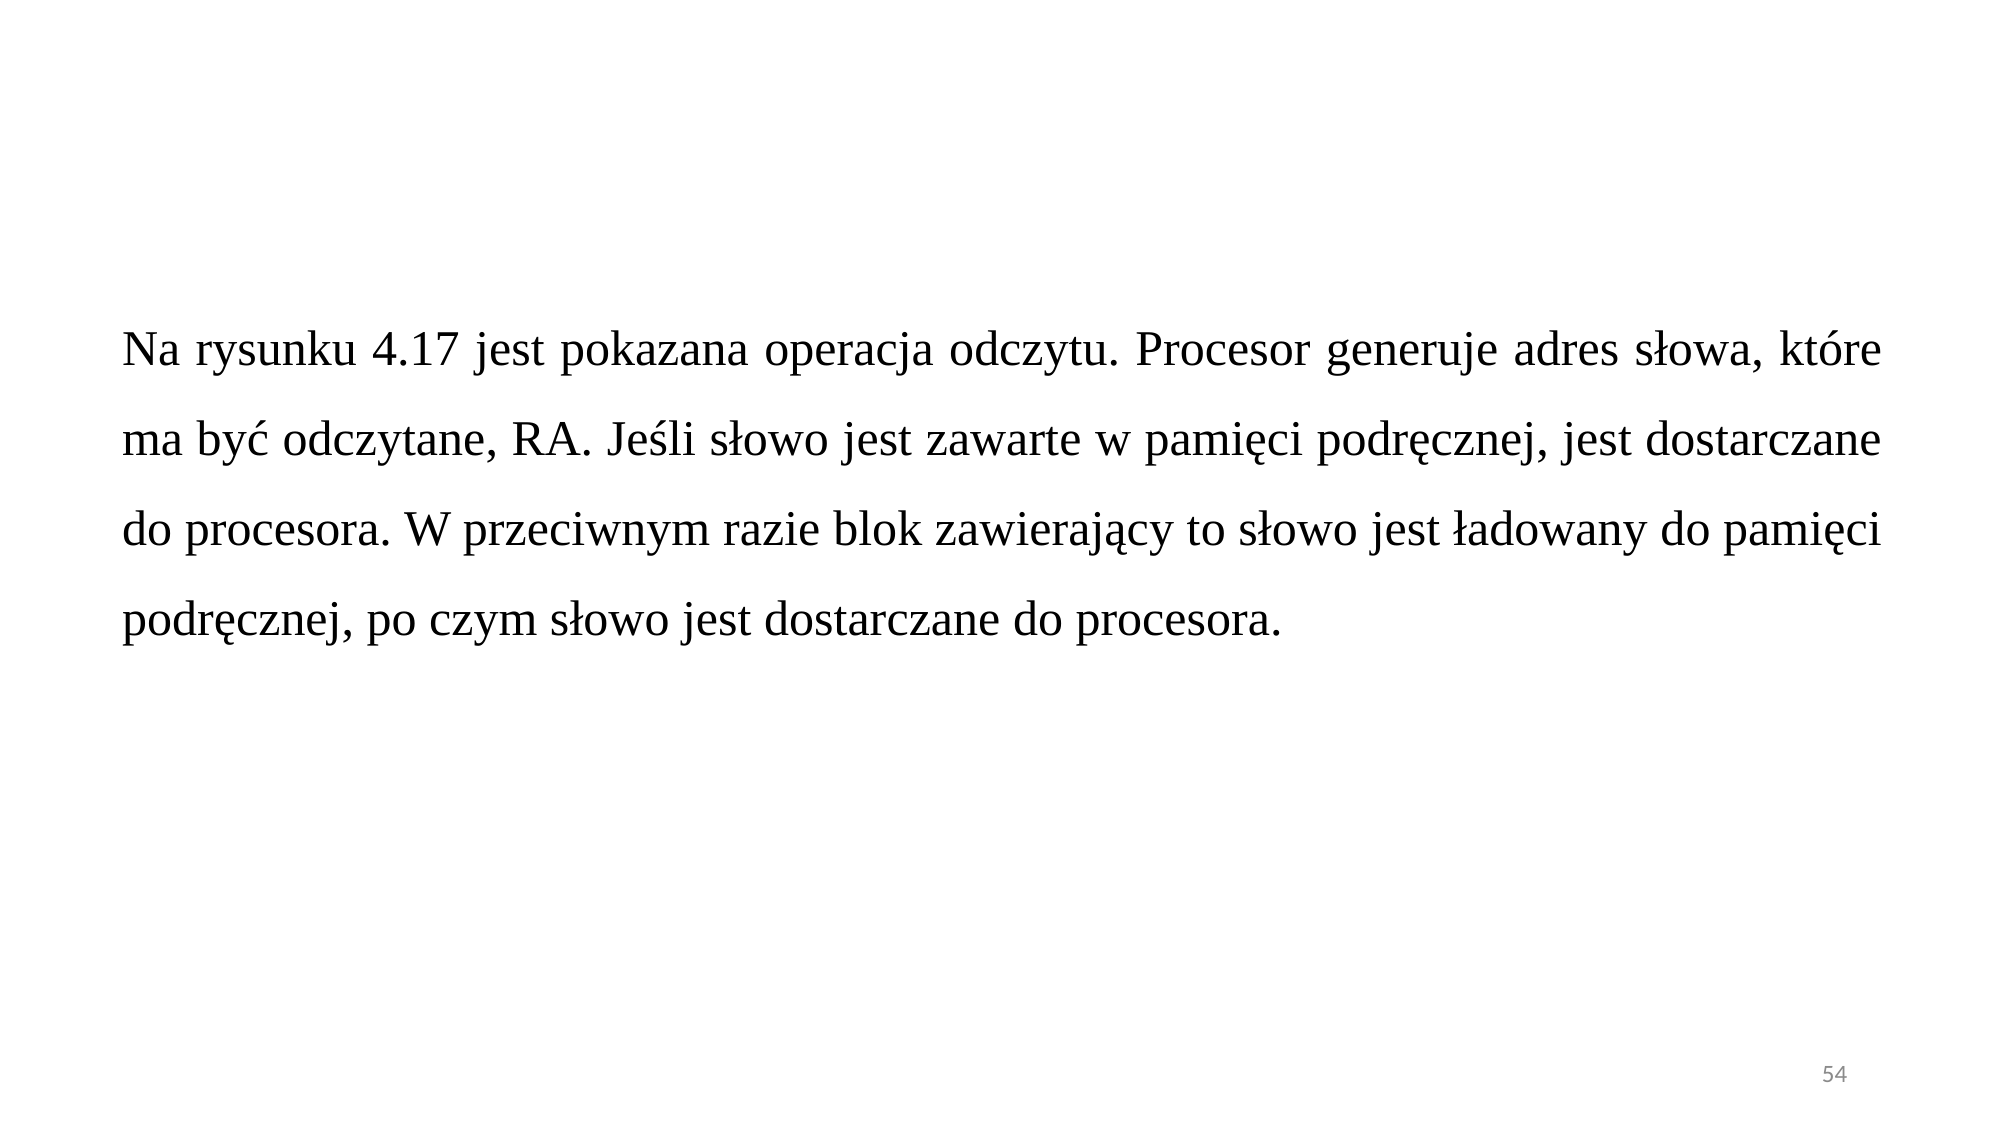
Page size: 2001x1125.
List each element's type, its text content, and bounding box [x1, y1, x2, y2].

text_box Na rysunku 4.17 jest pokazana operacja odczytu. Procesor generuje adres słowa, które ma być odczytane, RA. Jeśli słowo jest zawarte w pamięci podręcznej, jest dostarczane do procesora. W przeciwnym razie blok zawierający to słowo jest ładowany do pamięci podręcznej, po czym słowo jest dostarczane do procesora. [107, 277, 1899, 653]
slide_number 54 [1412, 1042, 1863, 1103]
